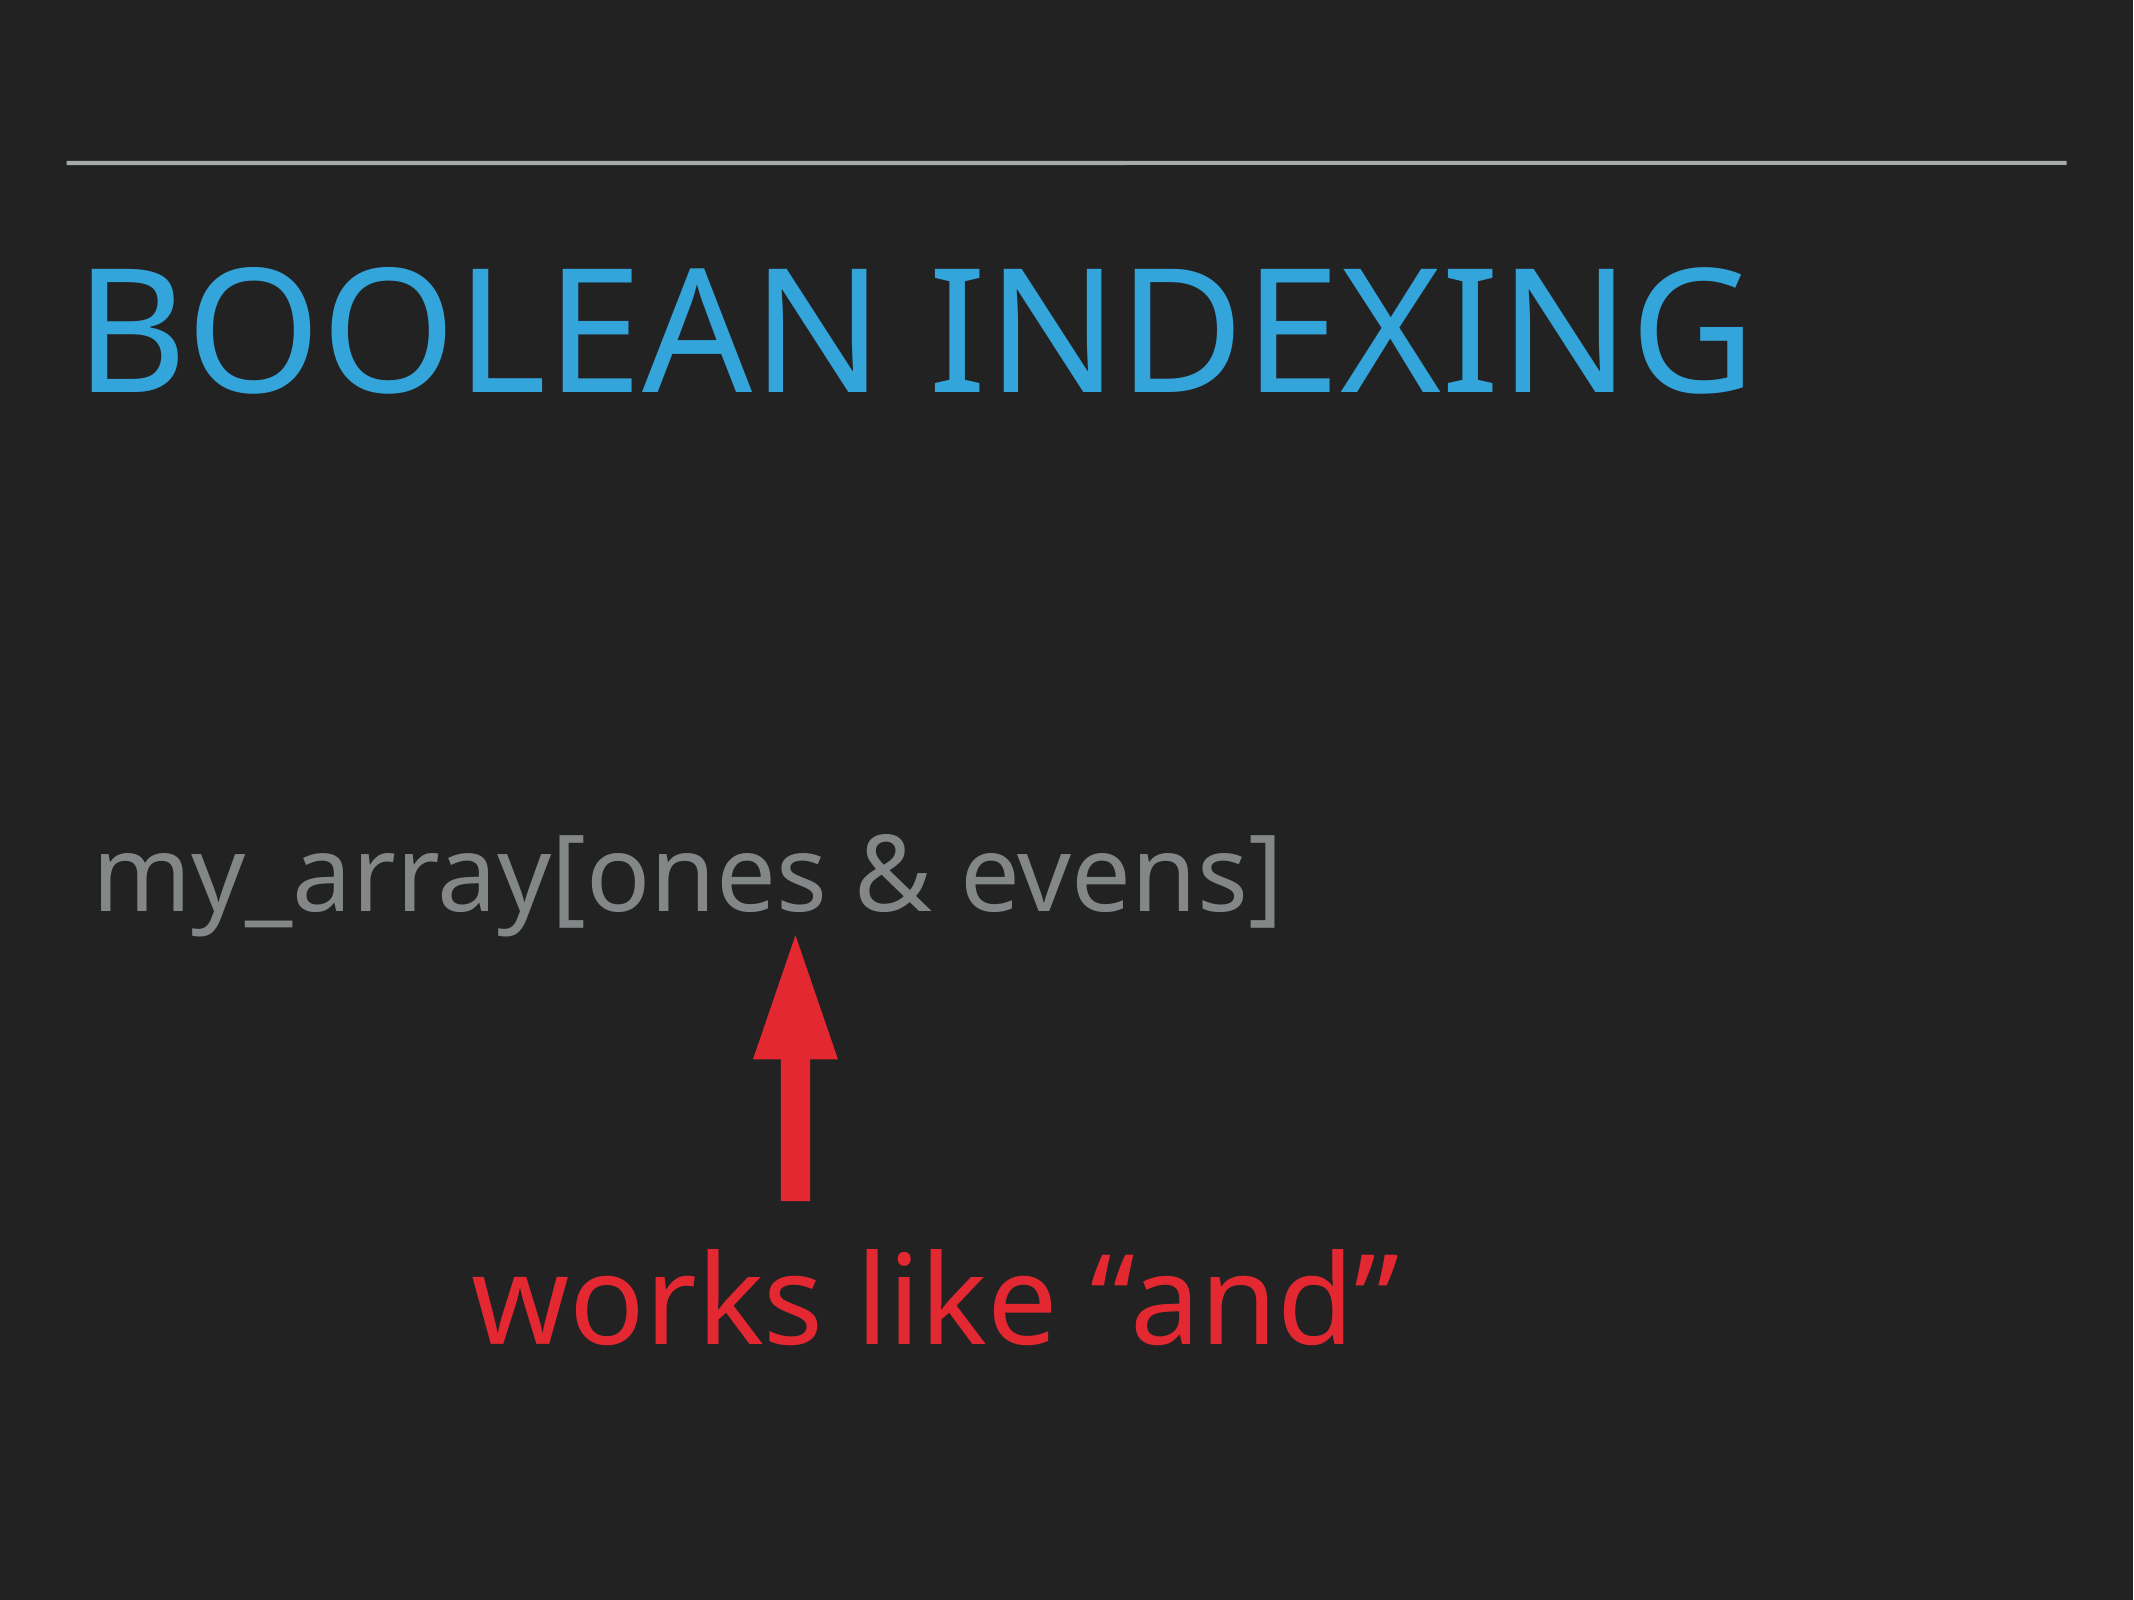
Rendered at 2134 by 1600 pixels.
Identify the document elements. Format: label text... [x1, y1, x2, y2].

text_box [752, 935, 838, 1202]
title Boolean INdexing [66, 251, 2068, 445]
text_box works like “and” [463, 1211, 1409, 1379]
text_box my_array[ones & evens] [83, 796, 1508, 941]
